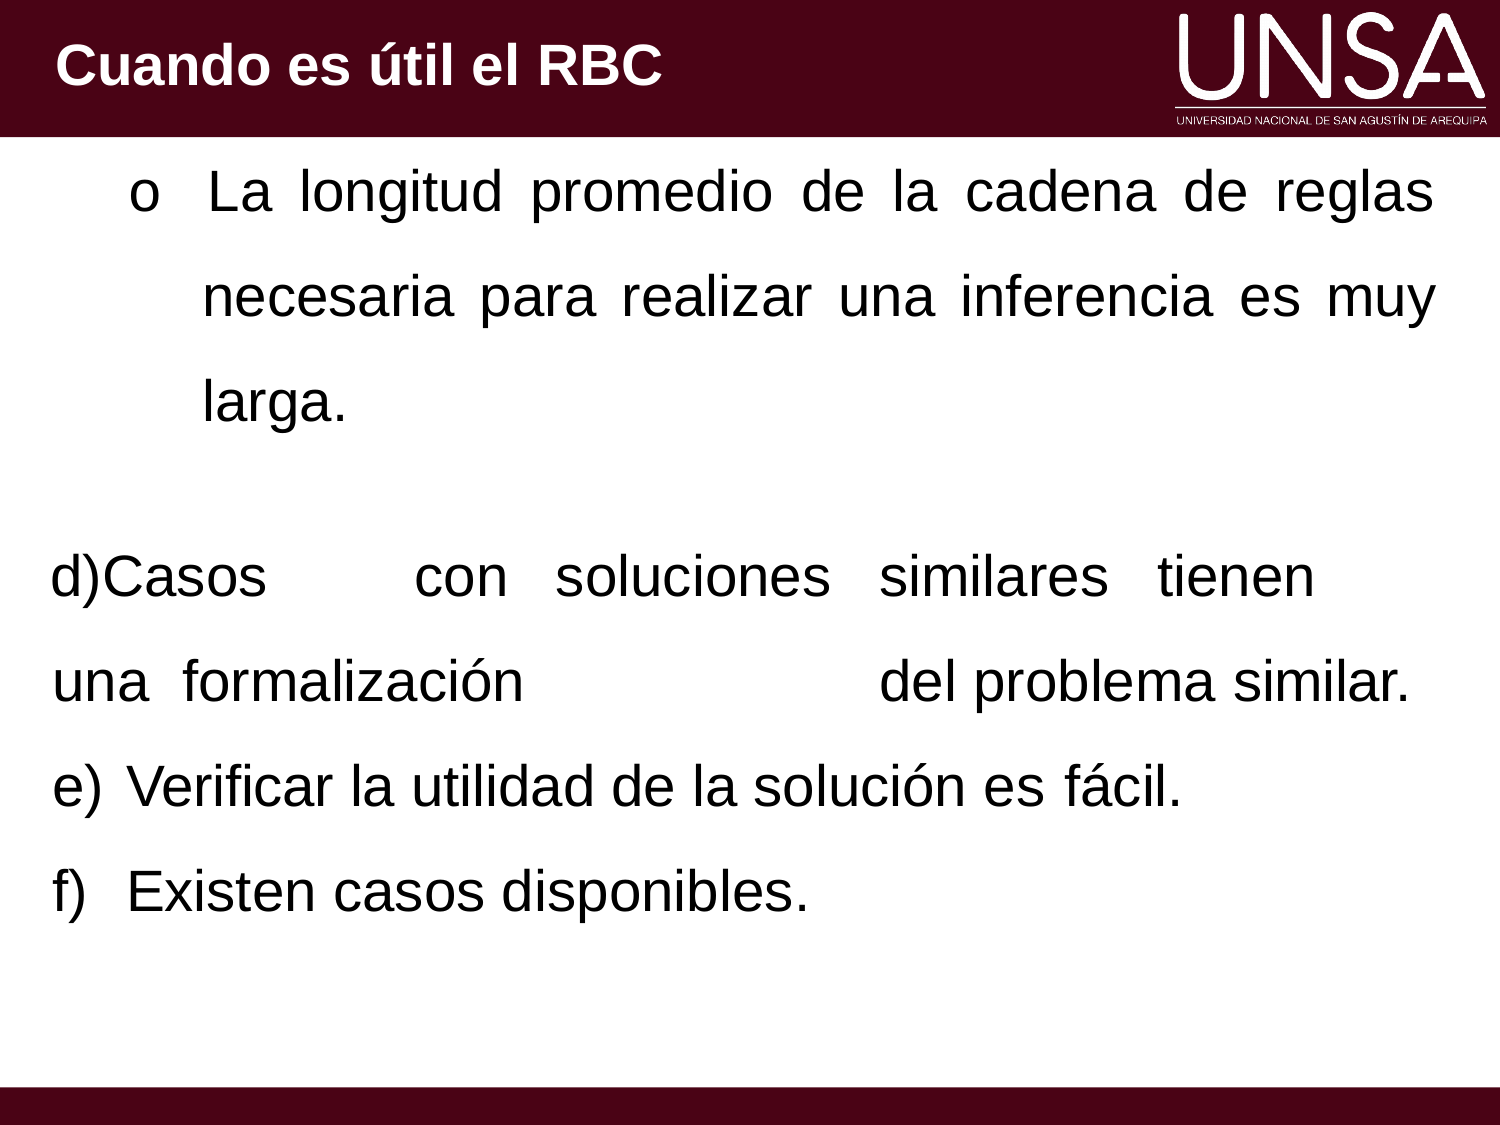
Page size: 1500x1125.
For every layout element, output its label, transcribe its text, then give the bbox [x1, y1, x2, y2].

picture [1175, 12, 1487, 125]
text_box Cuando es útil el RBC o La longitud promedio de la cadena de reglas necesaria para realizar una inferencia es muy larga. Casos con soluciones similares tienen una formalización del problema similar. Verificar la utilidad de la solución es fácil. Existen casos disponibles. [50, 25, 1463, 924]
